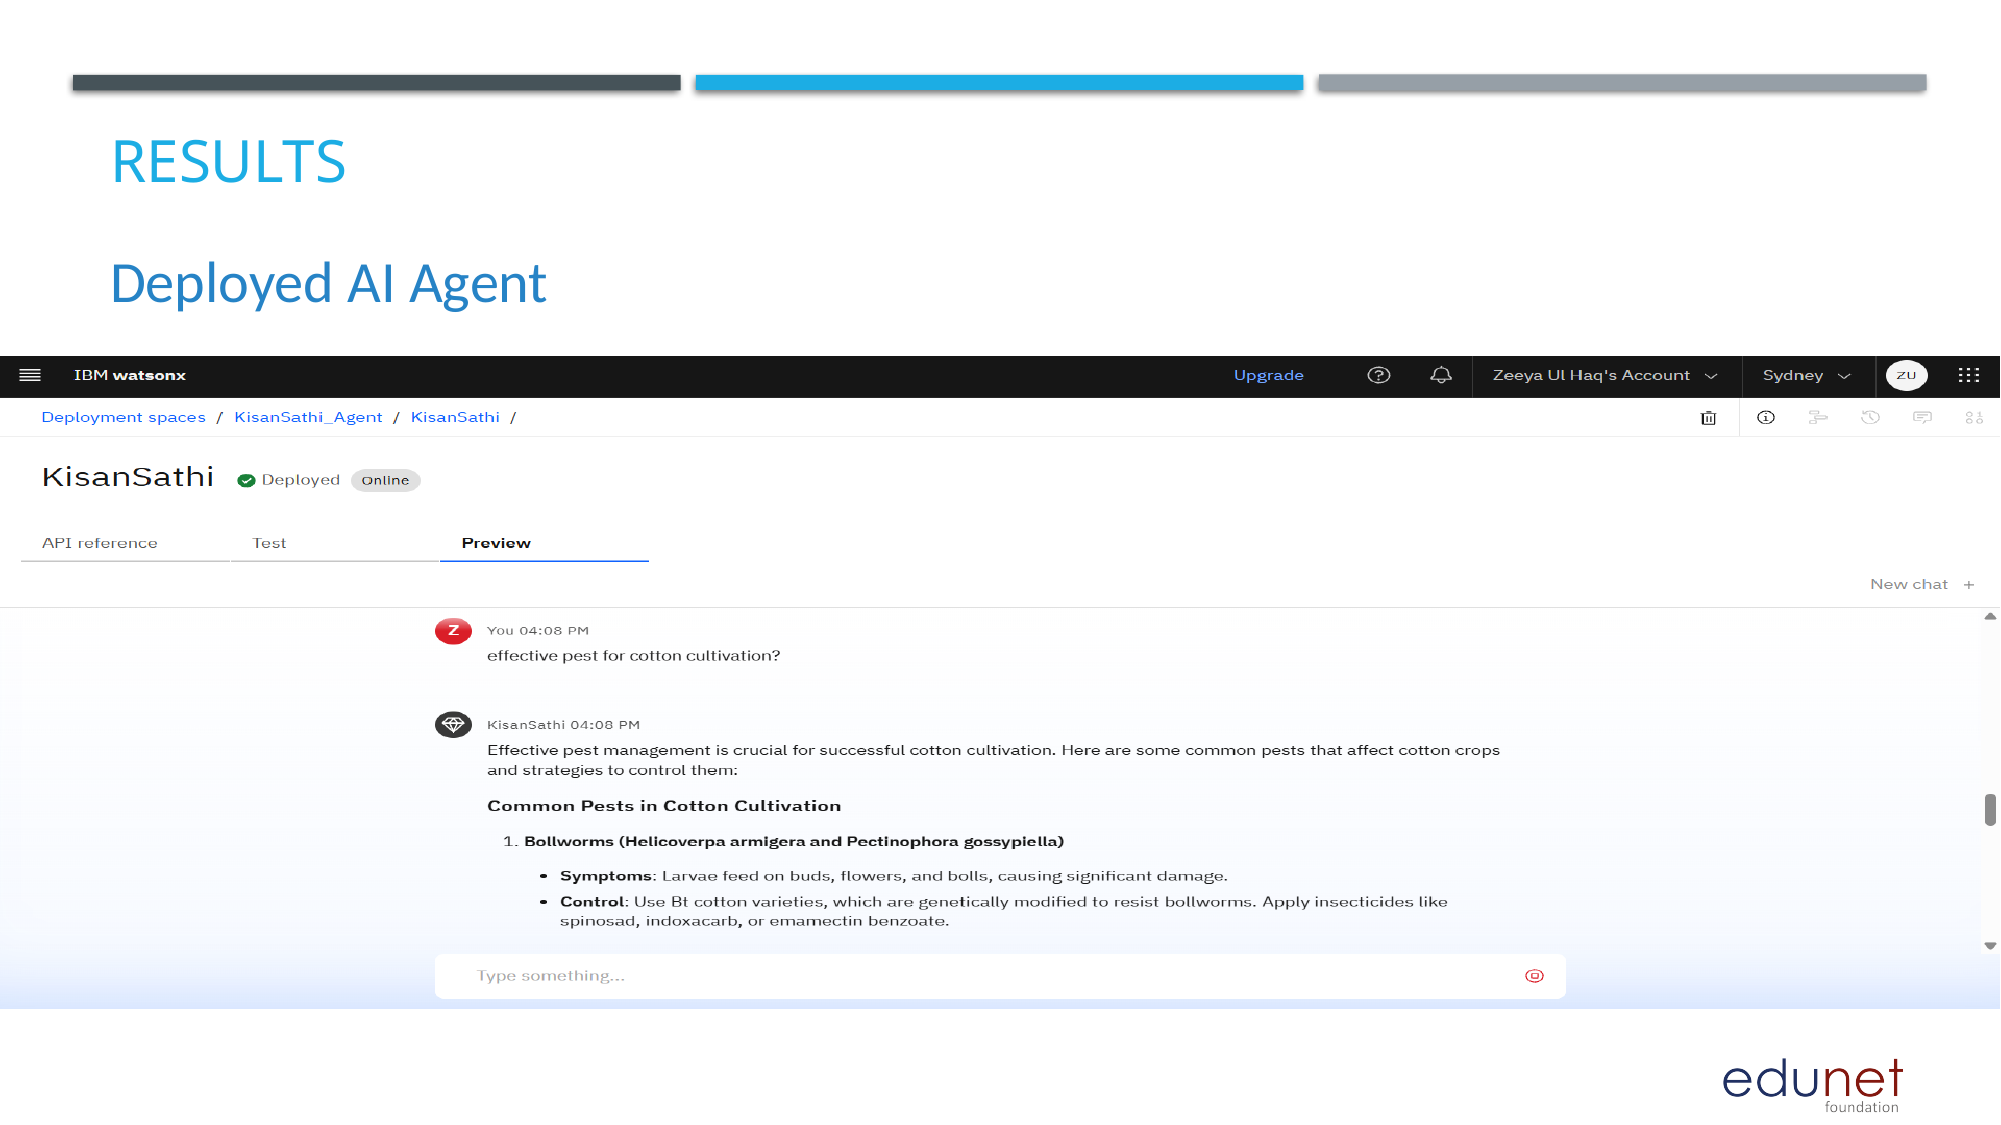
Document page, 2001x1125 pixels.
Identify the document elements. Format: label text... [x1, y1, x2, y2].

picture [0, 355, 2000, 1010]
title Results [95, 115, 1905, 203]
picture [1719, 1056, 1905, 1116]
text_box Deployed AI Agent [95, 236, 742, 322]
